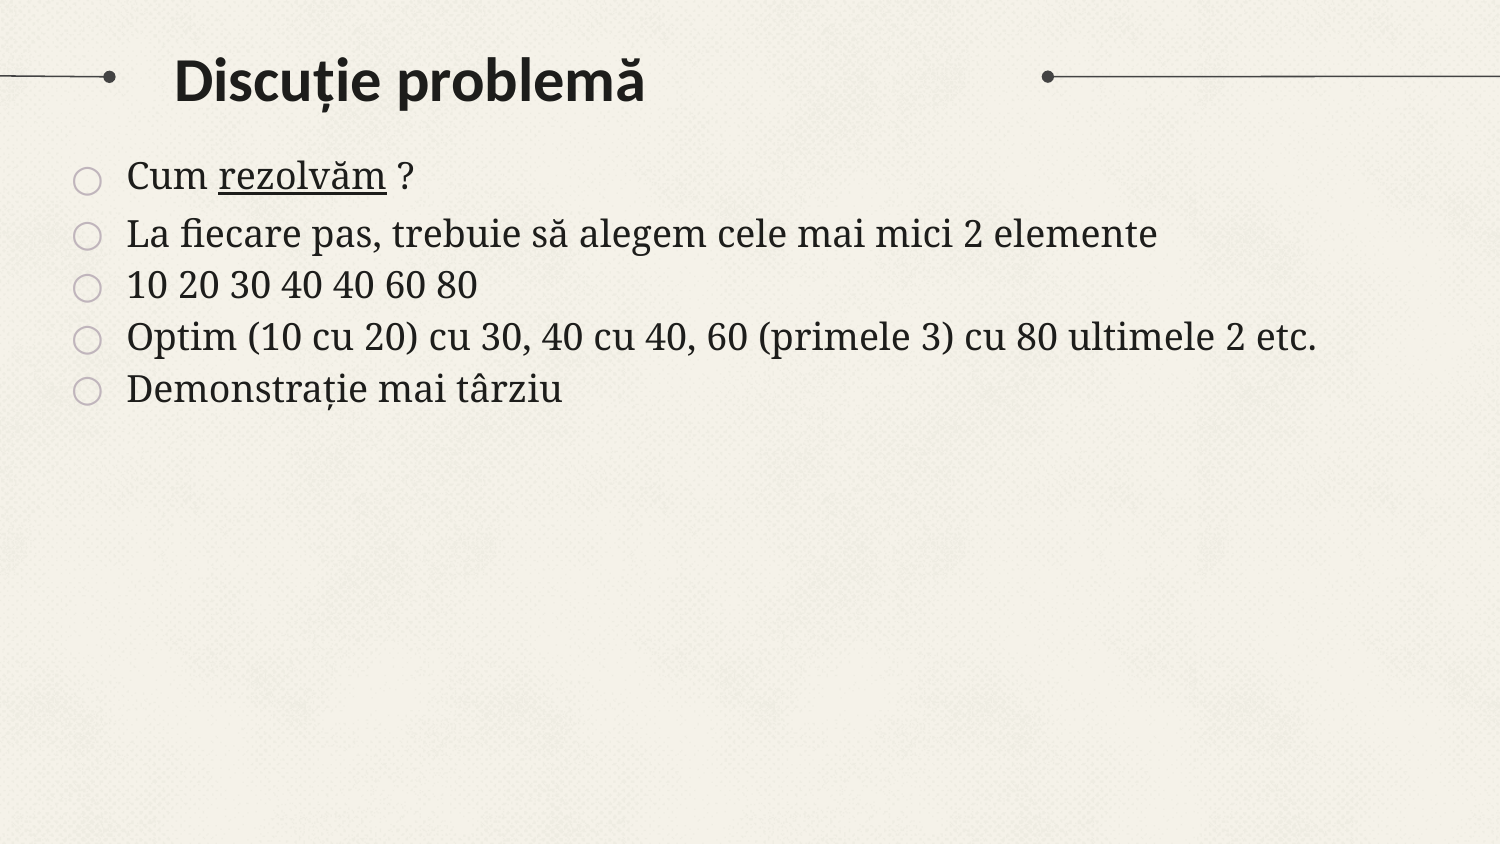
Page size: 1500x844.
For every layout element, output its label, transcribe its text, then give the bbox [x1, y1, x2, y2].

list Cum rezolvăm ? La fiecare pas, trebuie să alegem cele mai mici 2 elemente 10 20 30 40 40 60 80 Optim (10 cu 20) cu 30, 40 cu 40, 60 (primele 3) cu 80 ultimele 2 etc. Demonstrație mai târziu [36, 129, 1454, 780]
title Discuție problemă [159, 6, 1170, 129]
picture [0, 0, 1500, 844]
